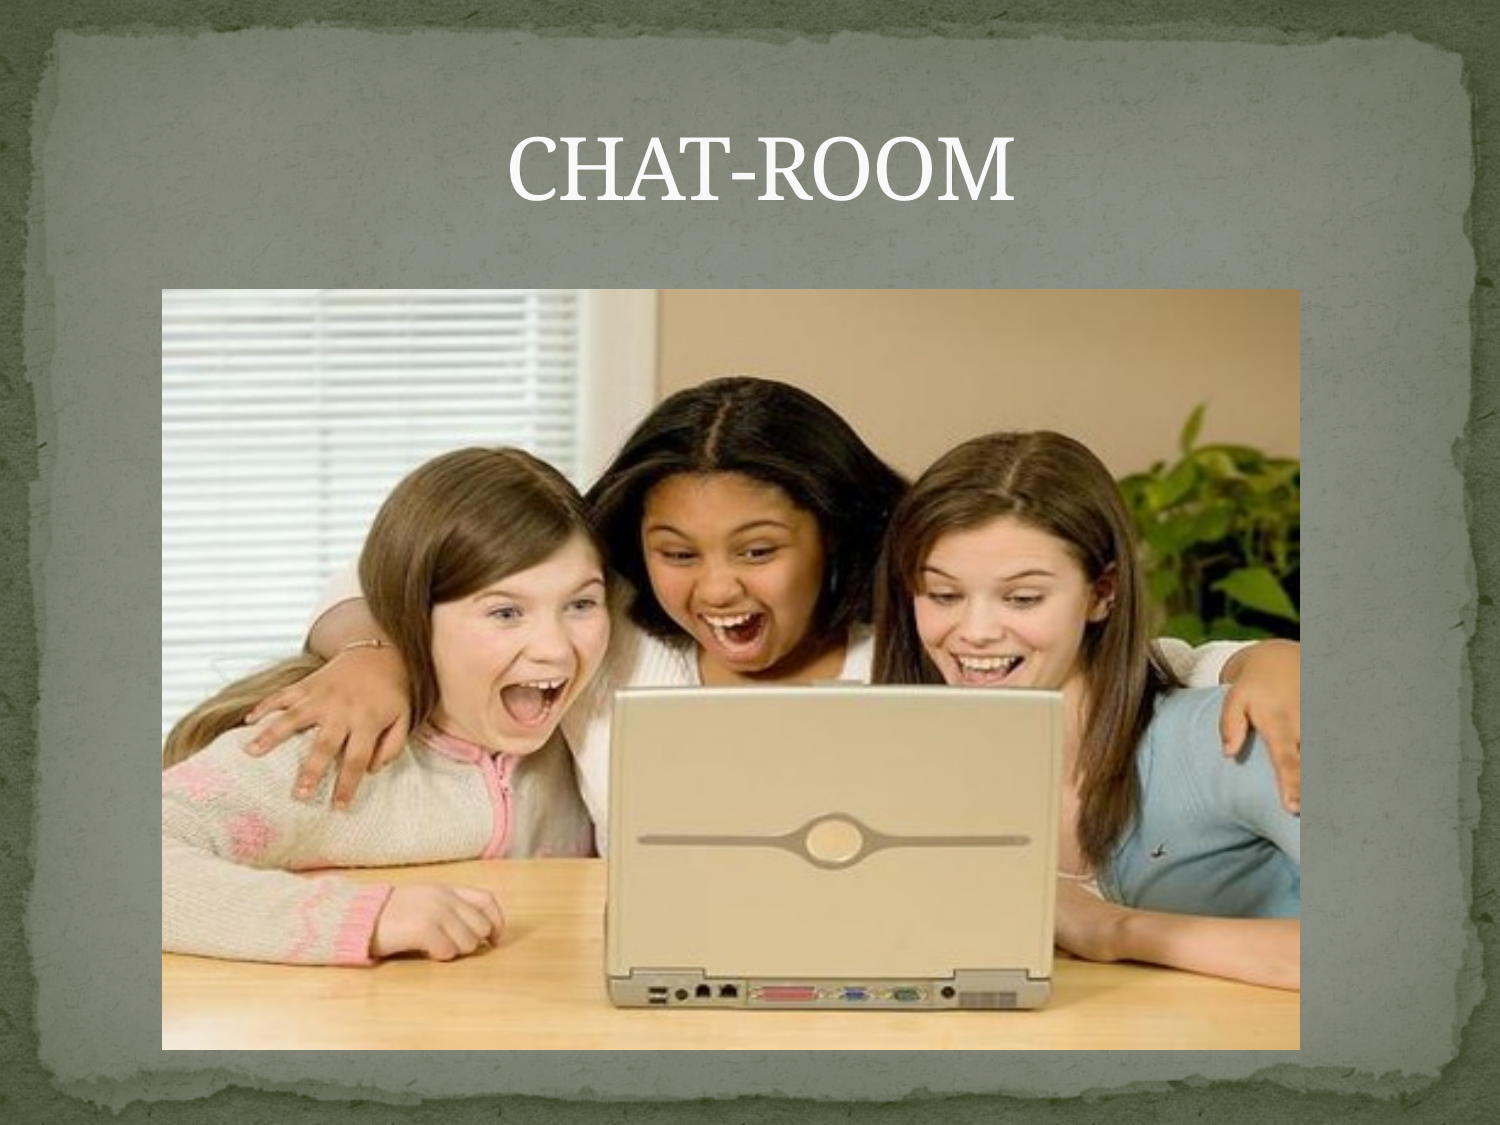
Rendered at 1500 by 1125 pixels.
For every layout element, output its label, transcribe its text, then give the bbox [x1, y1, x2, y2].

title CHAT-ROOM [74, 24, 1425, 225]
picture [162, 289, 1300, 1050]
